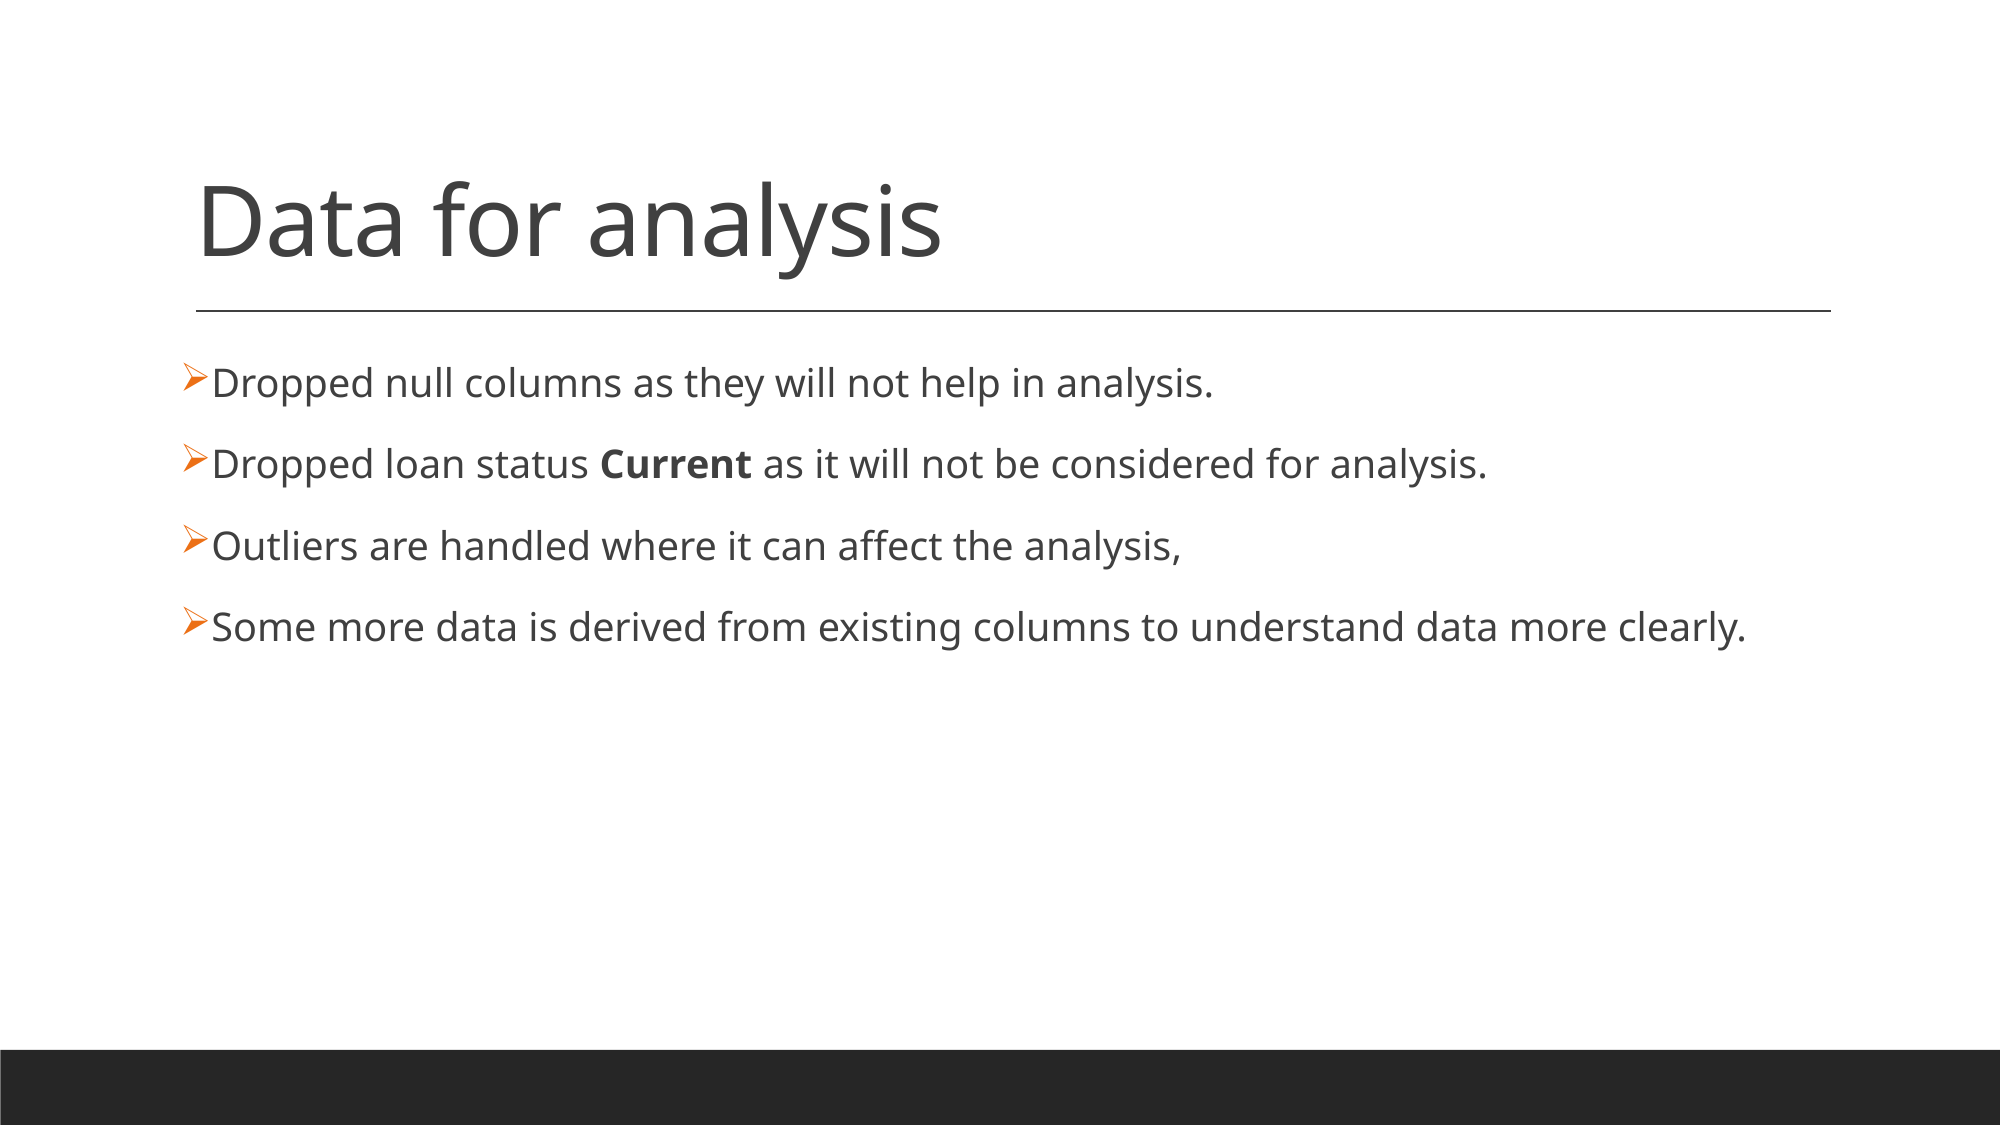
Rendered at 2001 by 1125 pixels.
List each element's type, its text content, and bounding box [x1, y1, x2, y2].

list Dropped null columns as they will not help in analysis. Dropped loan status Current as it will not be considered for analysis. Outliers are handled where it can affect the analysis, Some more data is derived from existing columns to understand data more clearly. [180, 345, 1830, 963]
title Data for analysis [180, 47, 1830, 285]
